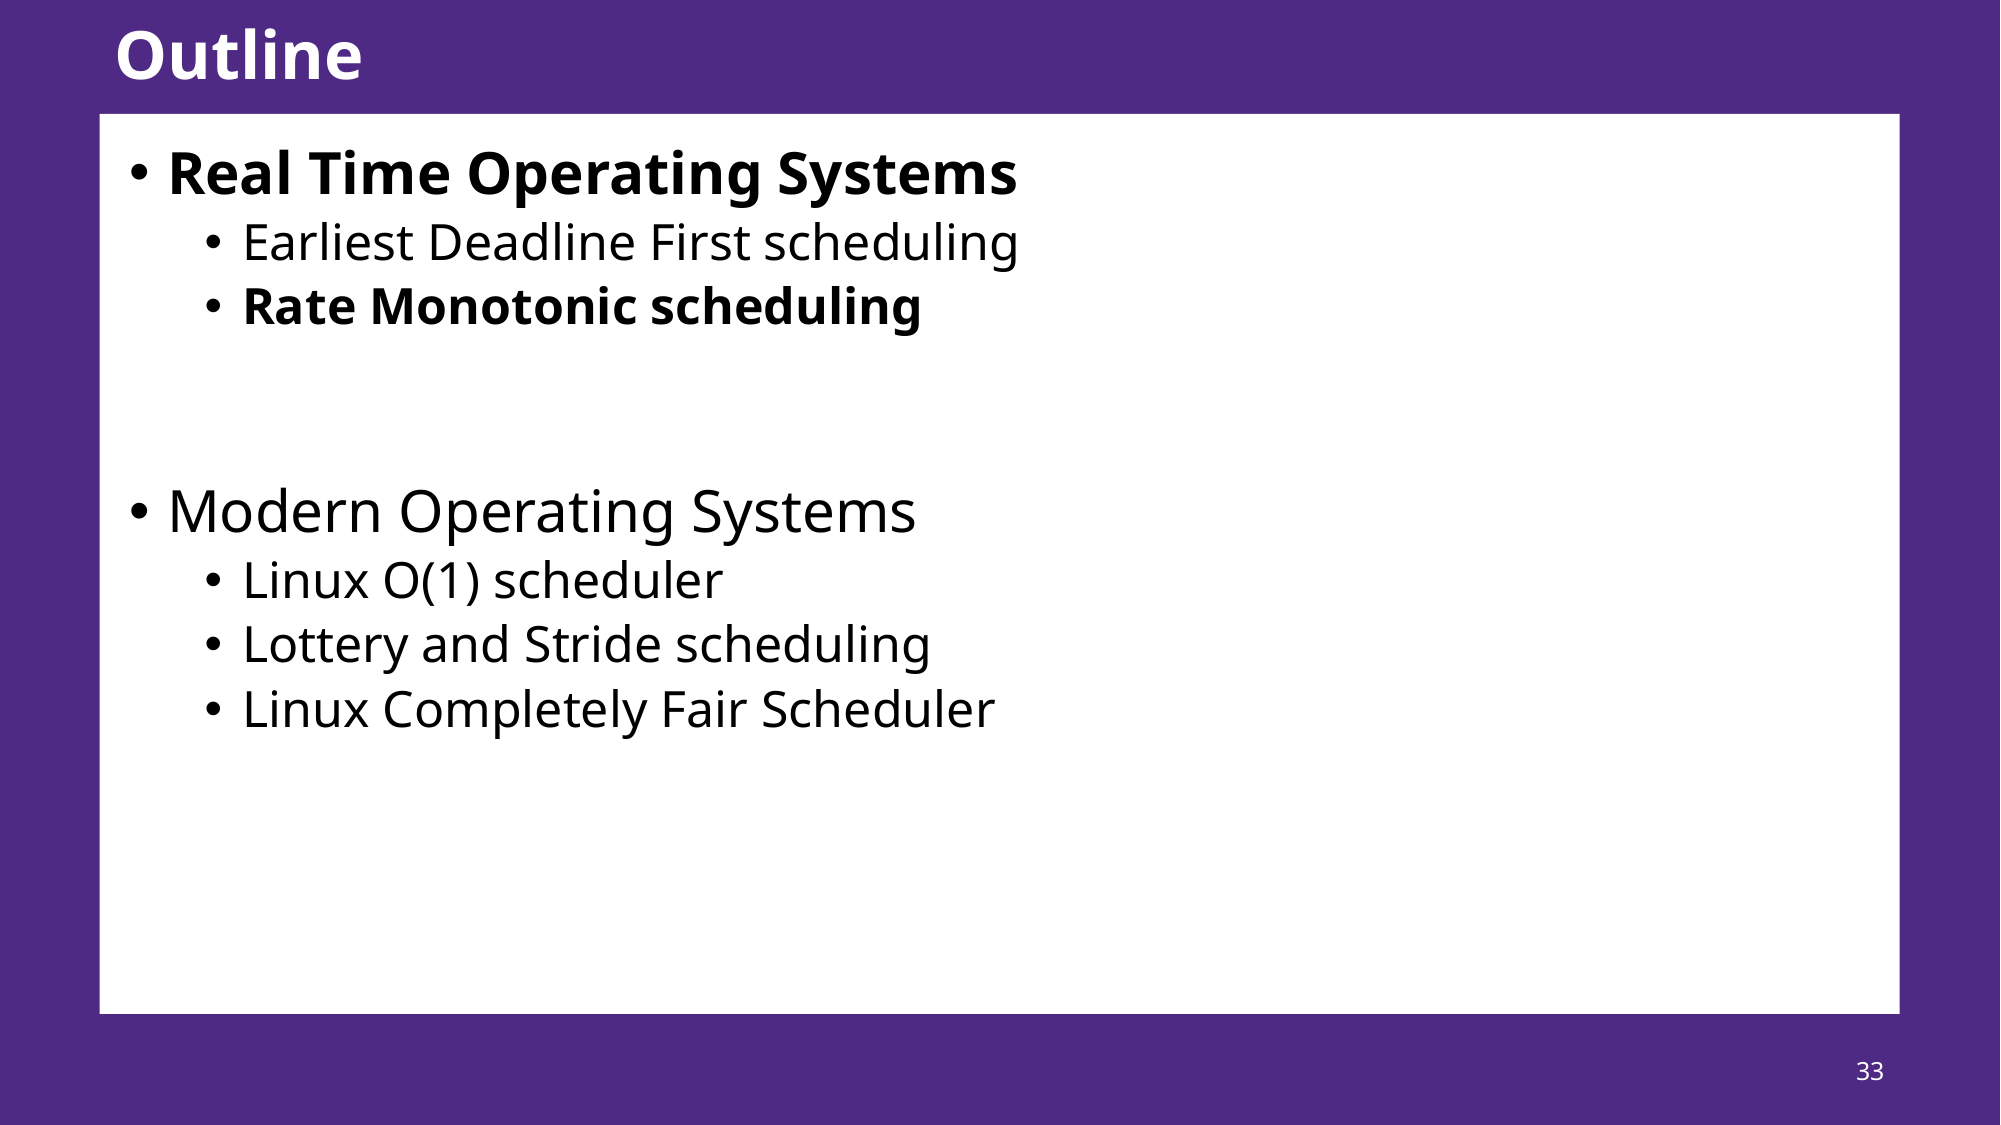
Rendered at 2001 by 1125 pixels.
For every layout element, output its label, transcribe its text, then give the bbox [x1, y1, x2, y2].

title Outline [99, 1, 1900, 114]
list Real Time Operating Systems Earliest Deadline First scheduling Rate Monotonic scheduling Modern Operating Systems Linux O(1) scheduler Lottery and Stride scheduling Linux Completely Fair Scheduler [99, 114, 1900, 1014]
slide_number 33 [1749, 1042, 1900, 1103]
